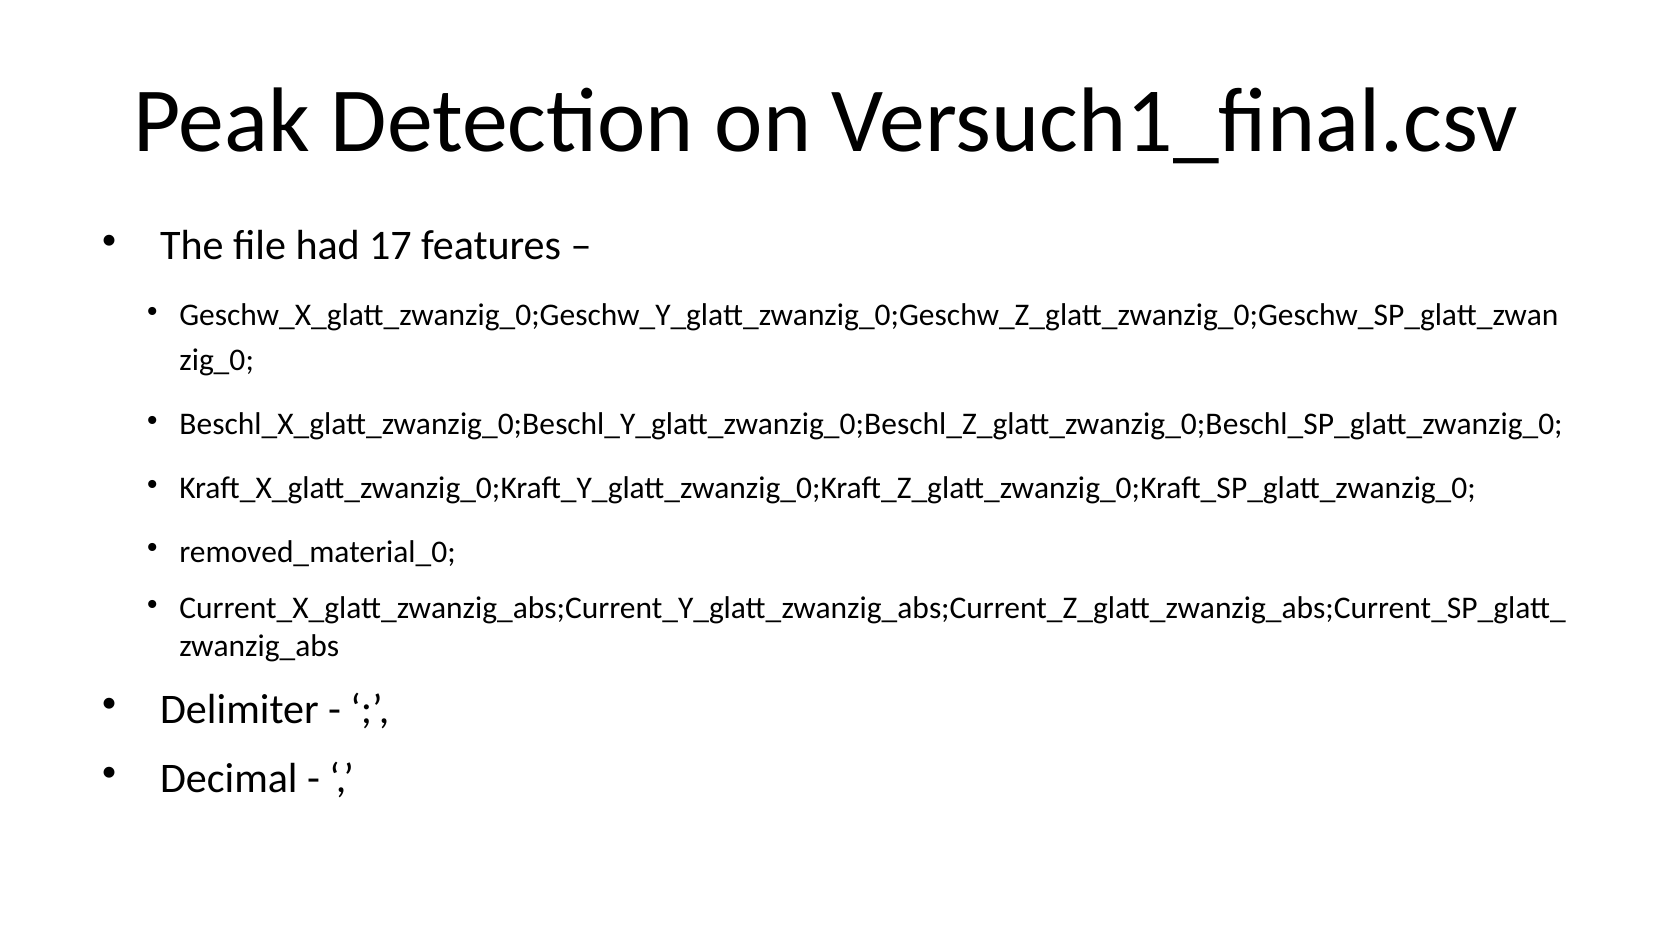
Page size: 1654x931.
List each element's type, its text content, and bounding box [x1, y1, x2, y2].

list The file had 17 features – Geschw_X_glatt_zwanzig_0;Geschw_Y_glatt_zwanzig_0;Geschw_Z_glatt_zwanzig_0;Geschw_SP_glatt_zwanzig_0; Beschl_X_glatt_zwanzig_0;Beschl_Y_glatt_zwanzig_0;Beschl_Z_glatt_zwanzig_0;Beschl_SP_glatt_zwanzig_0; Kraft_X_glatt_zwanzig_0;Kraft_Y_glatt_zwanzig_0;Kraft_Z_glatt_zwanzig_0;Kraft_SP_glatt_zwanzig_0; removed_material_0; Current_X_glatt_zwanzig_abs;Current_Y_glatt_zwanzig_abs;Current_Z_glatt_zwanzig_abs;Current_SP_glatt_zwanzig_abs Delimiter - ‘;’, Decimal - ‘,’ [82, 217, 1571, 817]
title Peak Detection on Versuch1_final.csv [82, 37, 1571, 193]
